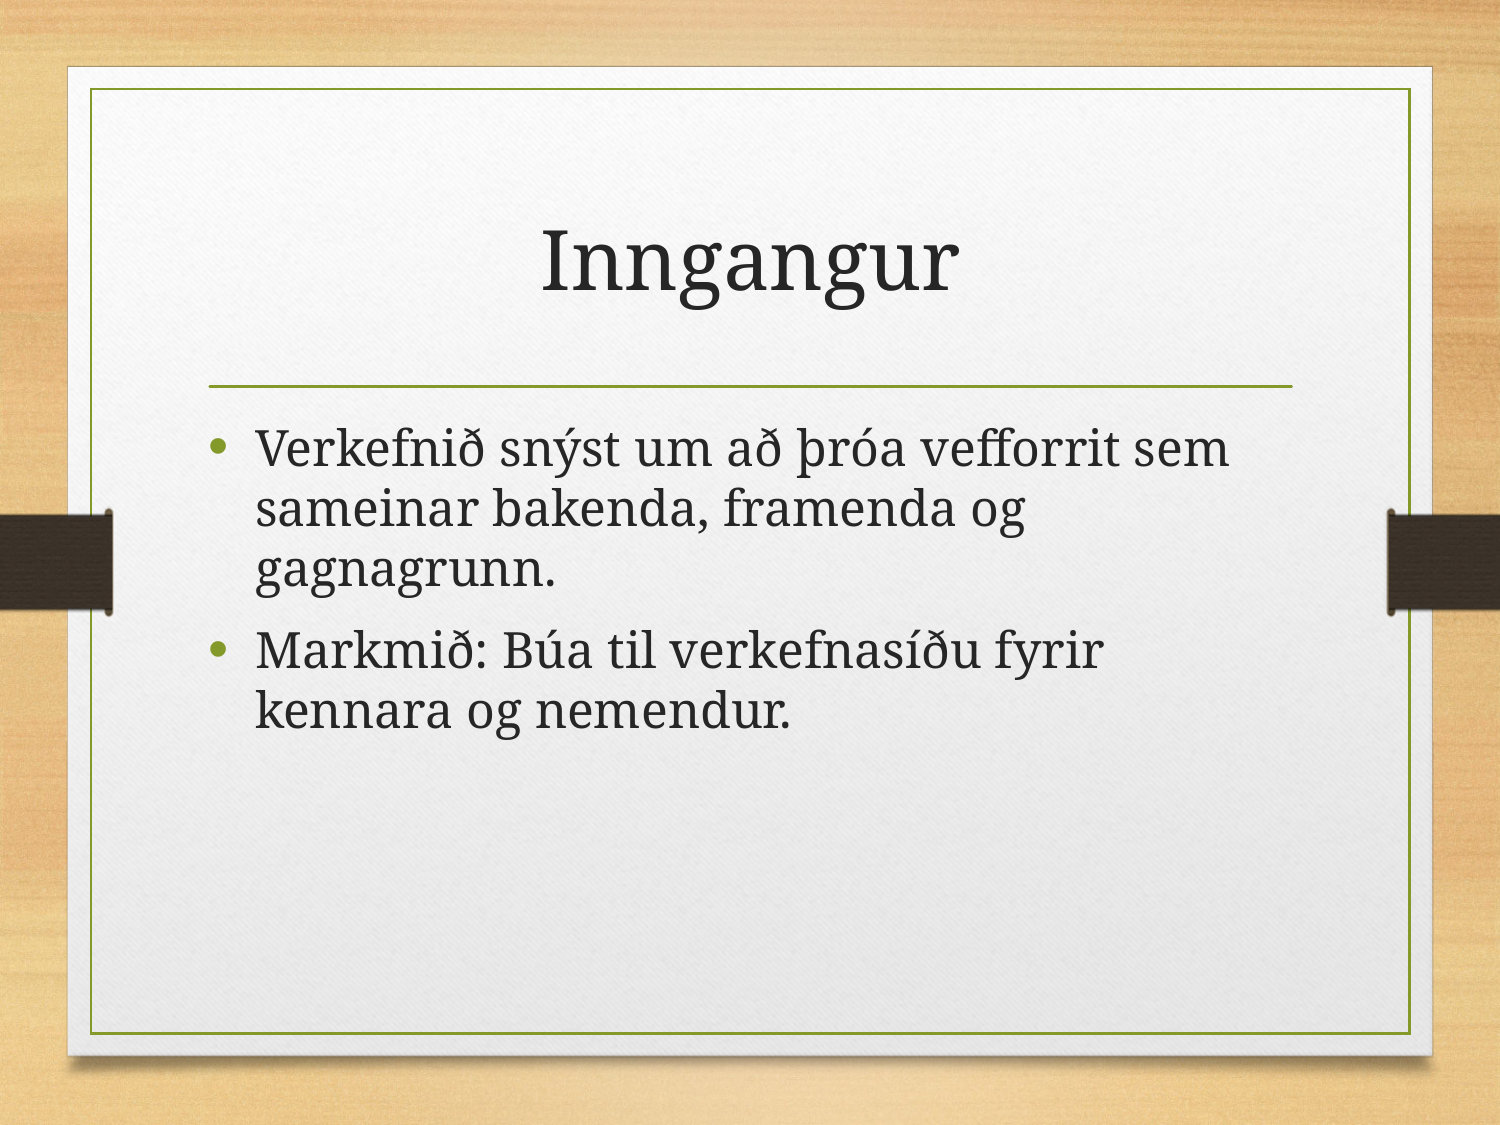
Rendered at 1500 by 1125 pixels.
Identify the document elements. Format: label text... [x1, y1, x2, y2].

picture [0, 0, 1500, 1125]
title Inngangur [193, 150, 1309, 365]
list Verkefnið snýst um að þróa vefforrit sem sameinar bakenda, framenda og gagnagrunn. Markmið: Búa til verkefnasíðu fyrir kennara og nemendur. [193, 408, 1309, 974]
